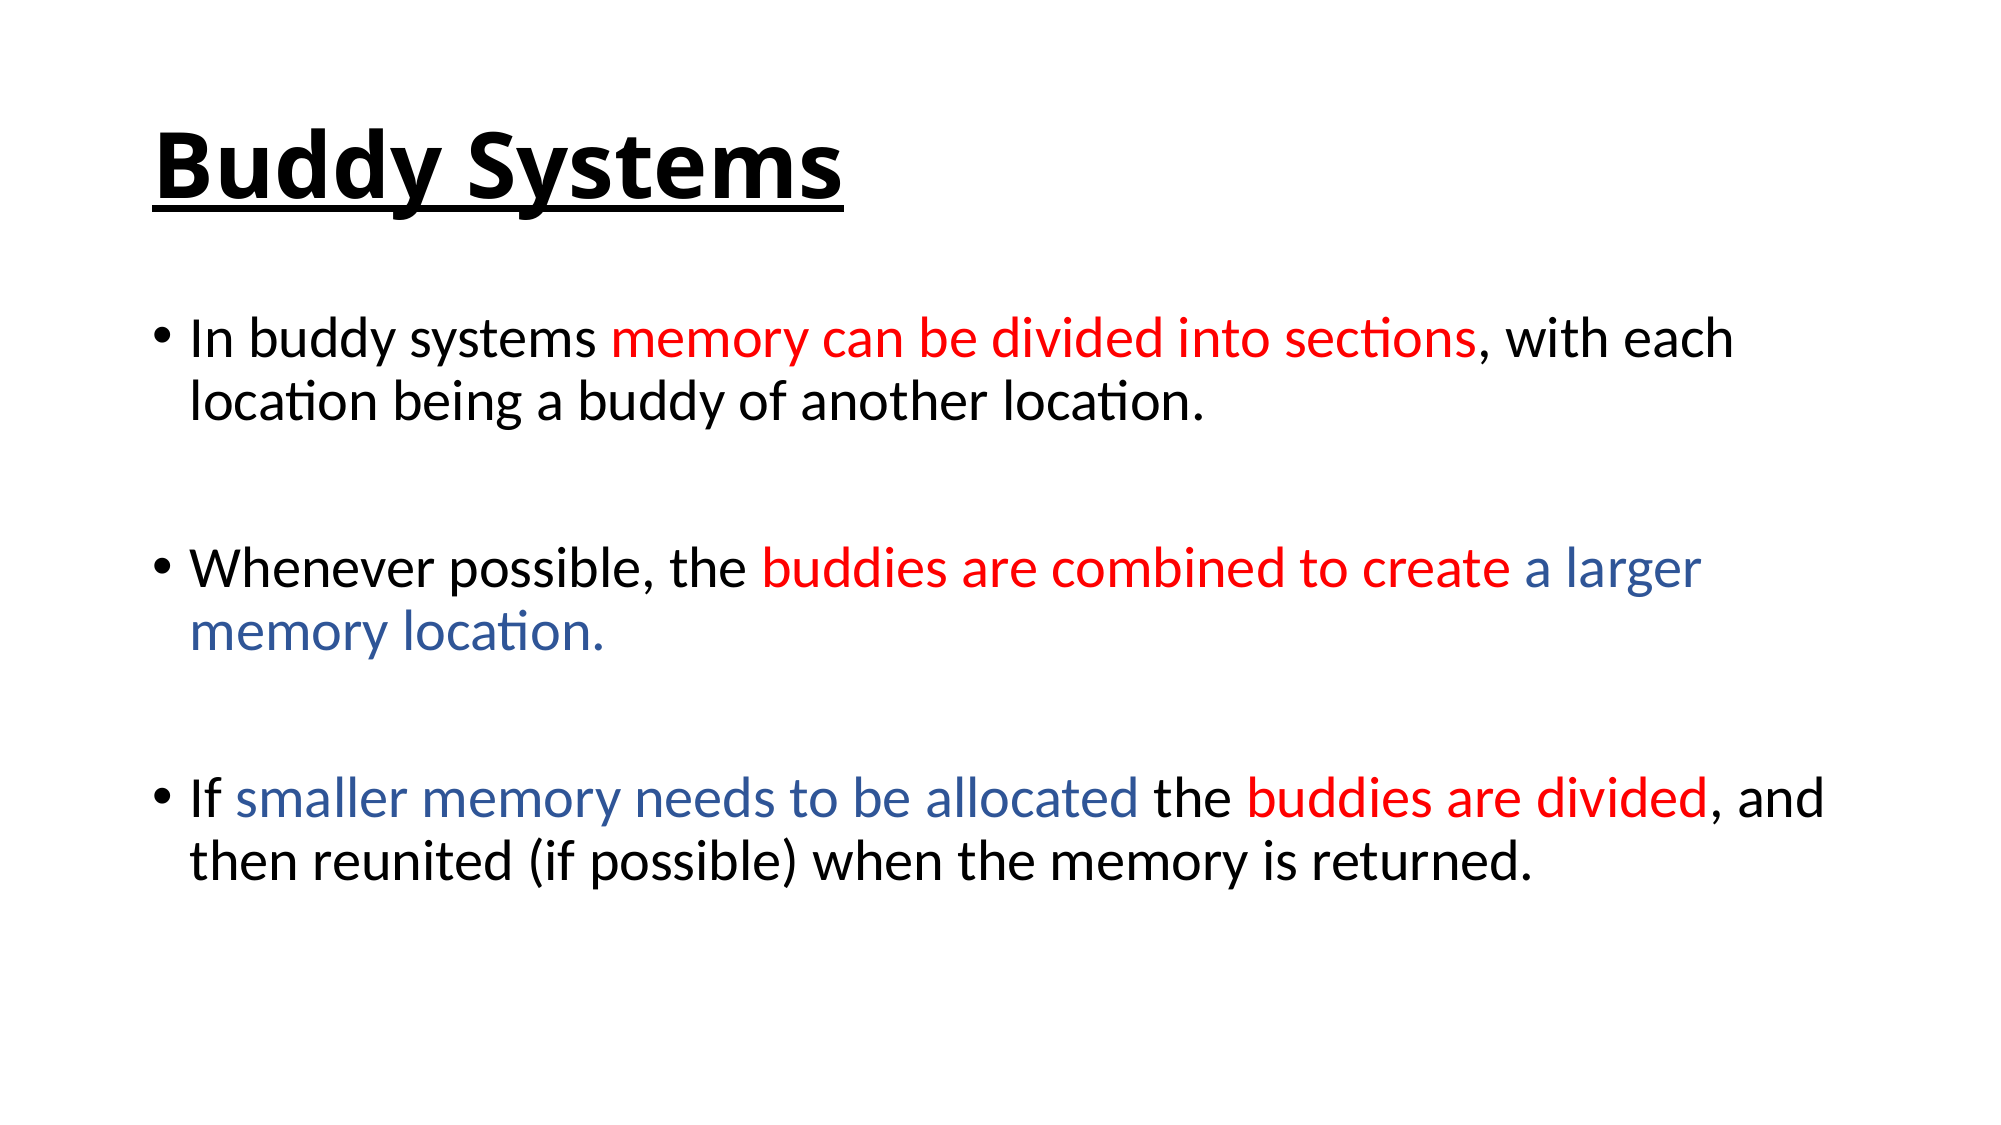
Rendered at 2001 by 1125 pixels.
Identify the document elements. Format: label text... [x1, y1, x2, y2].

list In buddy systems memory can be divided into sections, with each location being a buddy of another location. Whenever possible, the buddies are combined to create a larger memory location. If smaller memory needs to be allocated the buddies are divided, and then reunited (if possible) when the memory is returned. [137, 299, 1863, 1014]
title Buddy Systems [137, 59, 1863, 278]
